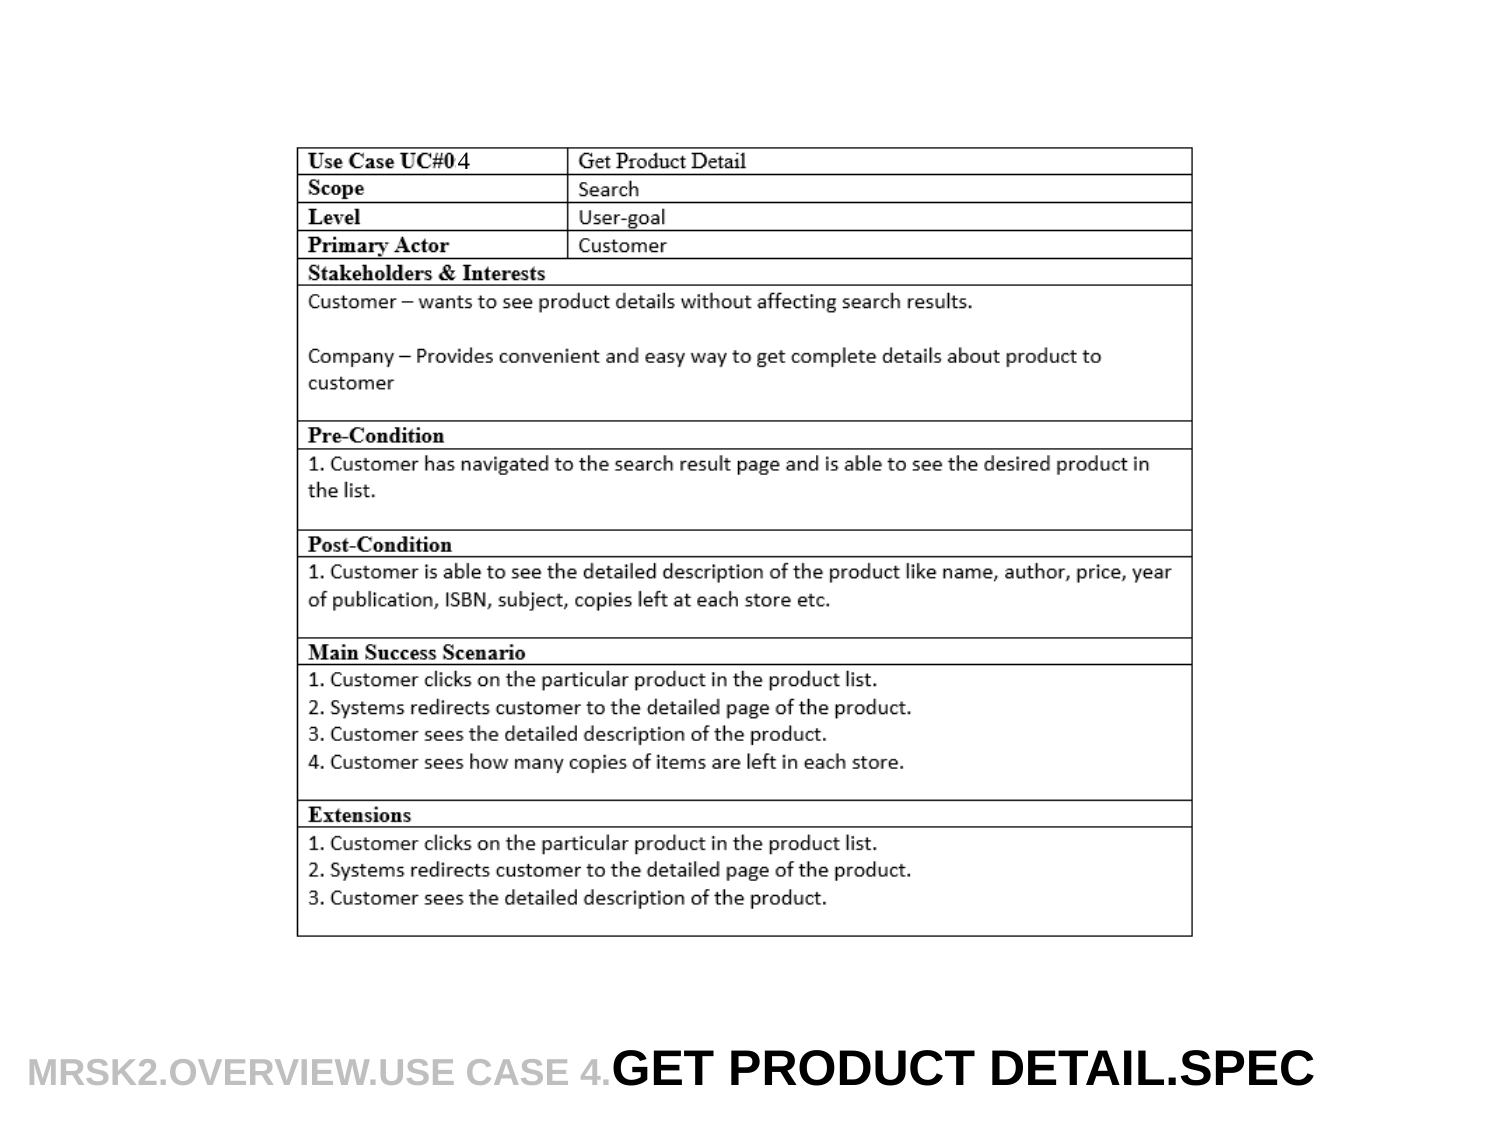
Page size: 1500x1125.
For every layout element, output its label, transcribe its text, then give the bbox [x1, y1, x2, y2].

text_box MRSK2.OVERVIEW.USE CASE 4.GET PRODUCT DETAIL.SPEC [12, 1027, 1500, 1103]
picture [274, 124, 1216, 964]
